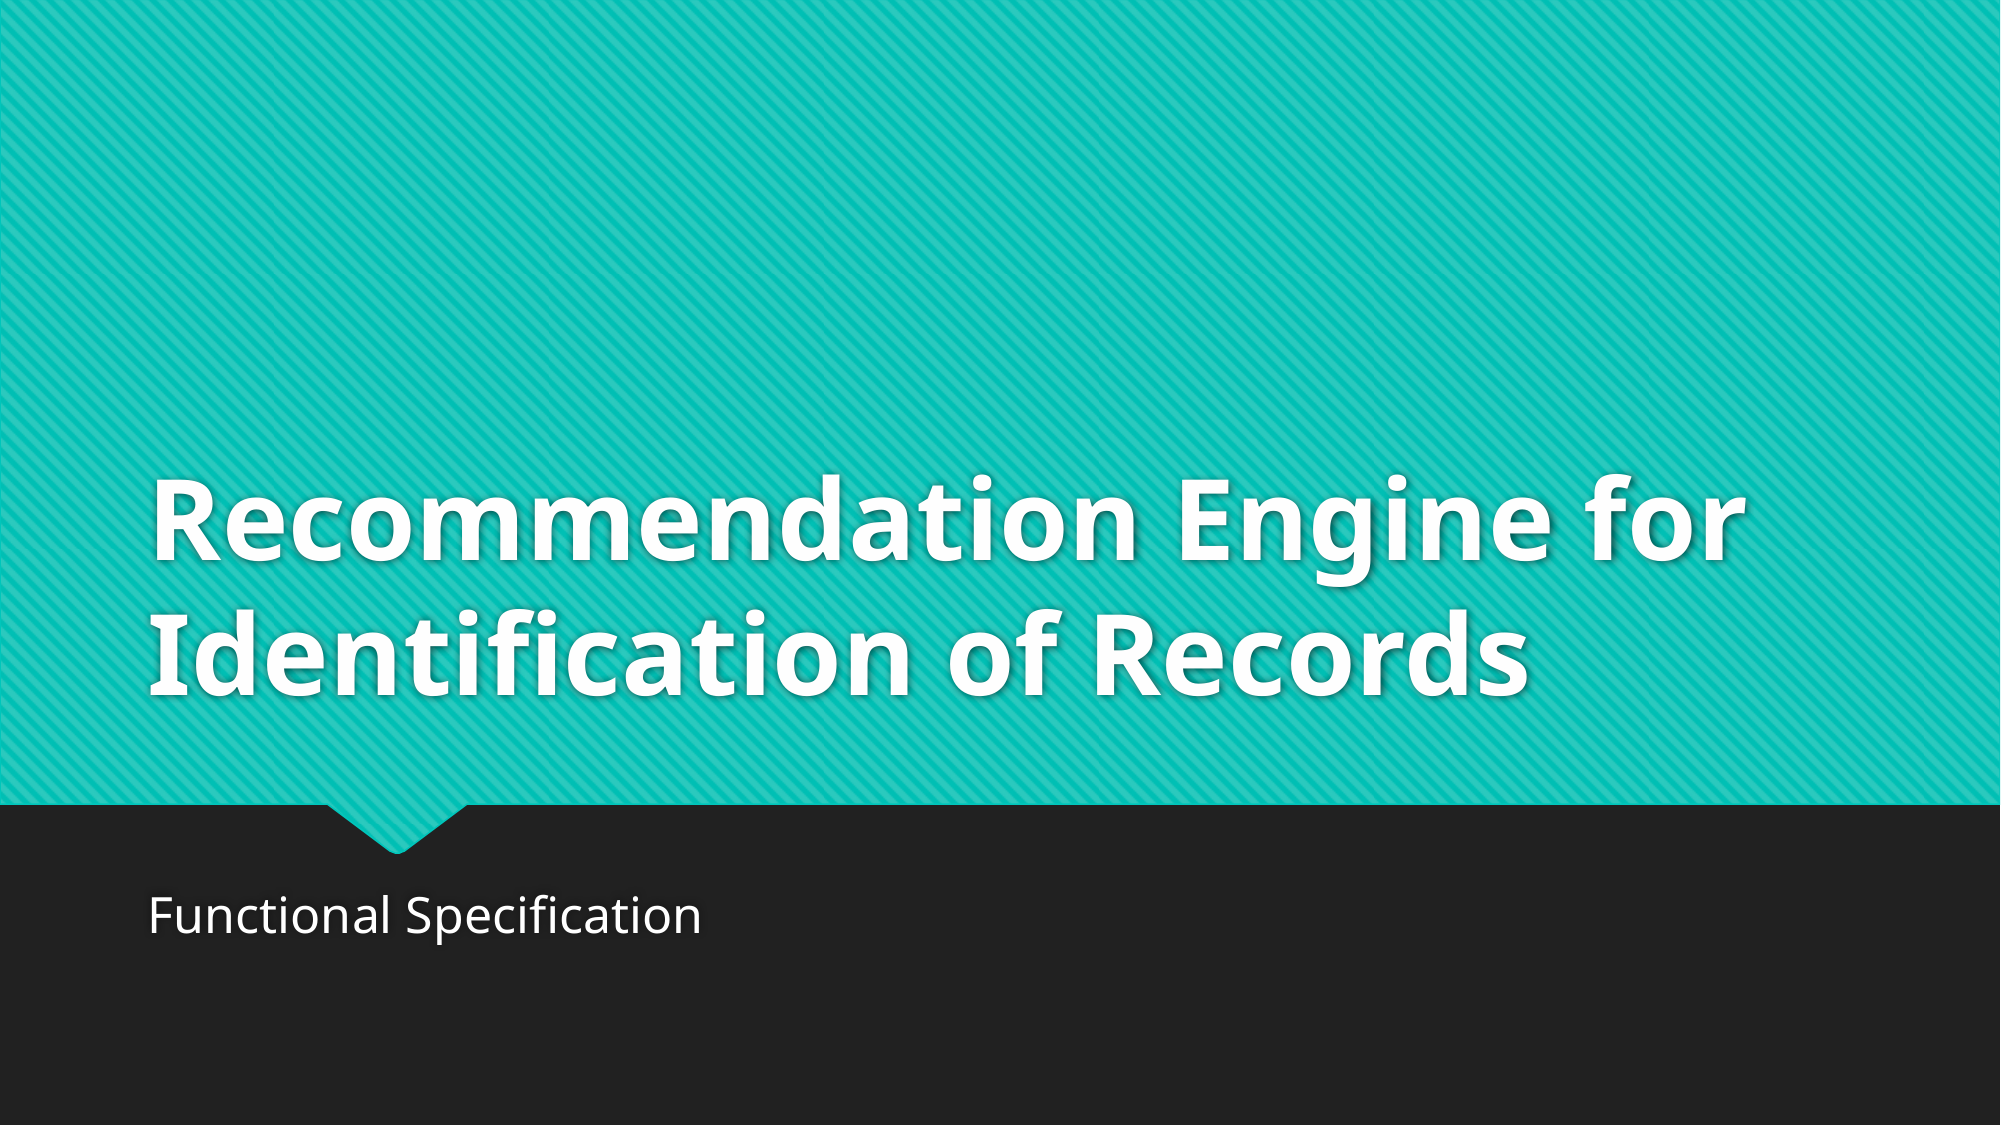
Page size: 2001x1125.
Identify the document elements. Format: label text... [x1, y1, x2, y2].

subtitle Functional Specification [132, 876, 1868, 948]
title Recommendation Engine for Identification of Records [132, 237, 1868, 726]
